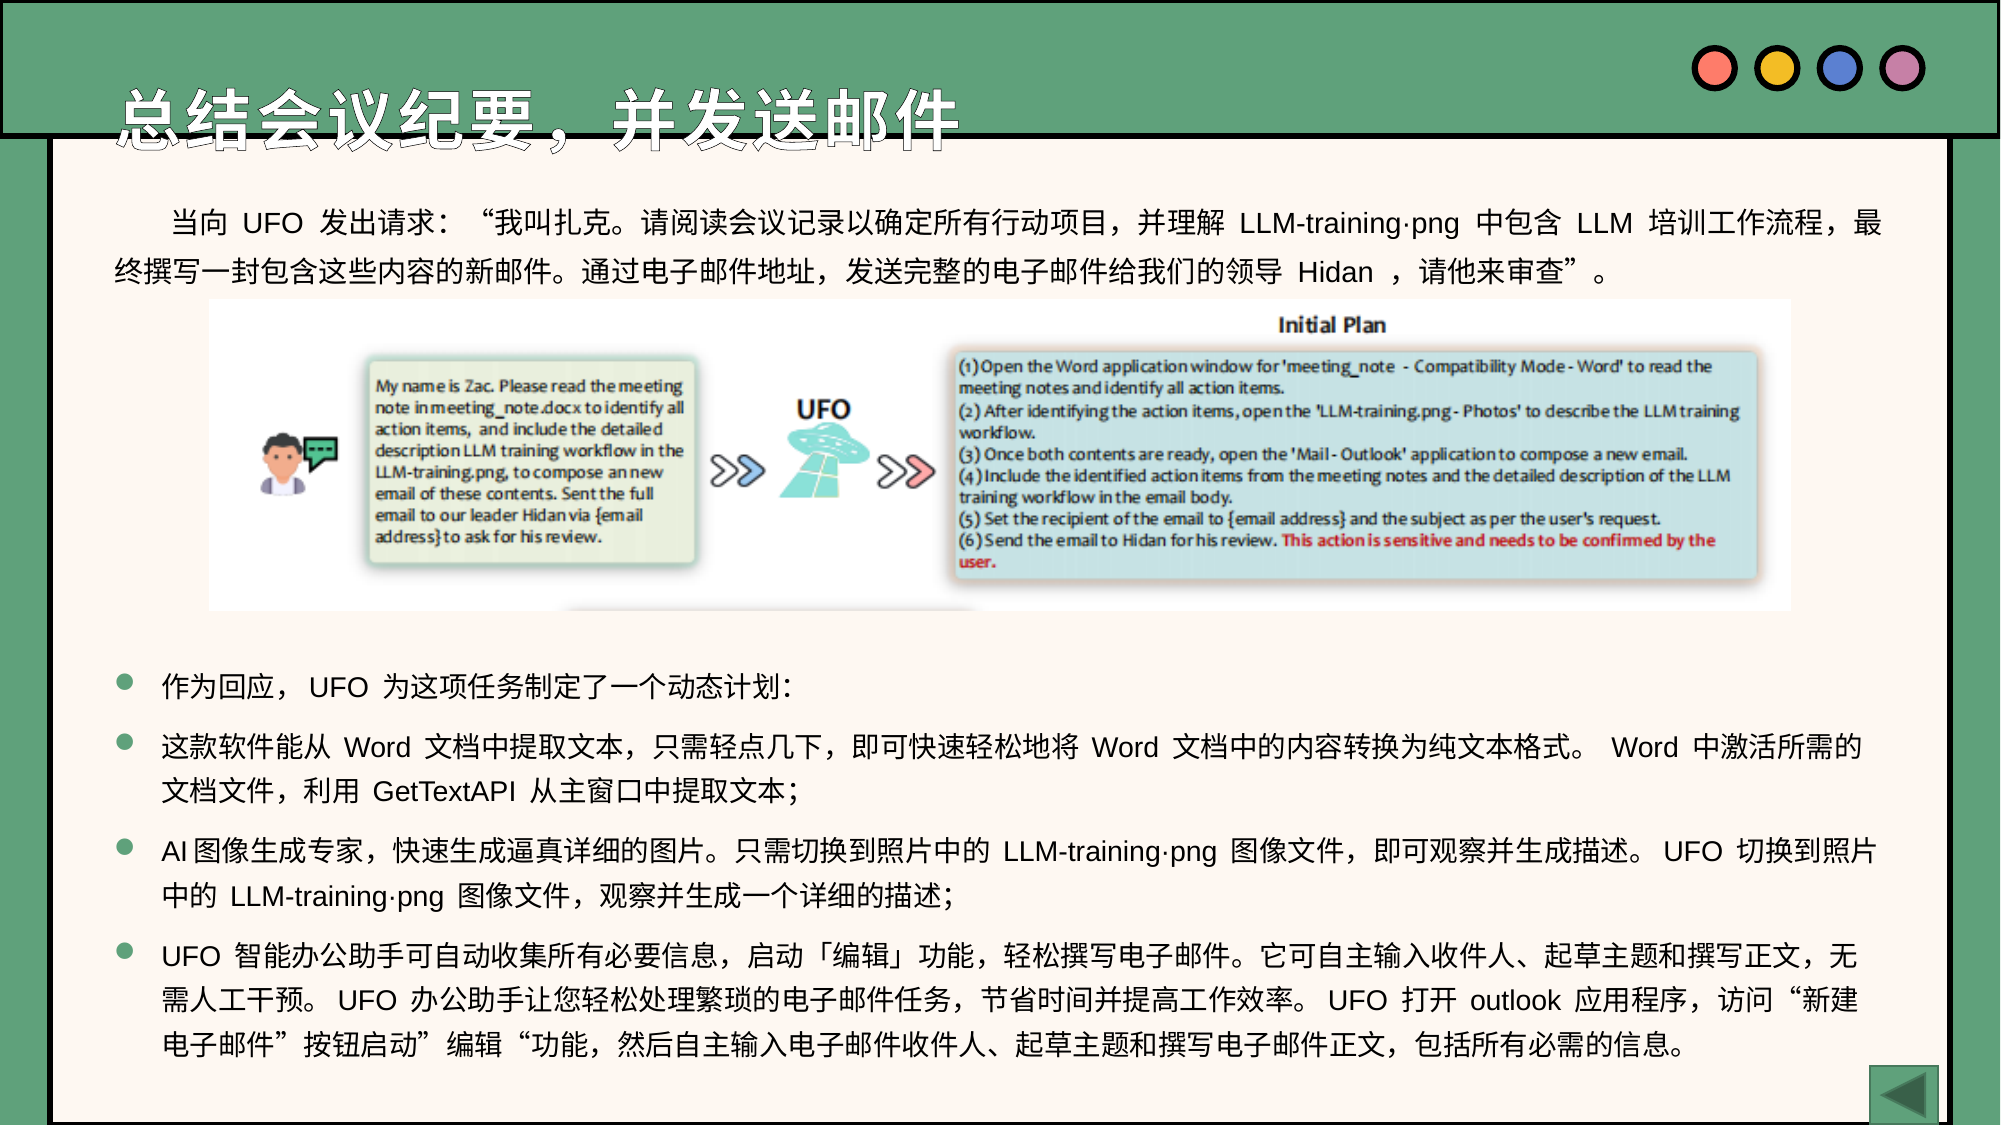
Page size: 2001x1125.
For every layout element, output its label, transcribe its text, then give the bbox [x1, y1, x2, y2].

list 当向 UFO 发出请求：“我叫扎克。请阅读会议记录以确定所有行动项目，并理解 LLM-training·png 中包含 LLM 培训工作流程，最终撰写一封包含这些内容的新邮件。通过电子邮件地址，发送完整的电子邮件给我们的领导 Hidan ，请他来审查”。 [114, 177, 1886, 324]
picture [209, 299, 1791, 611]
text_box [1869, 1065, 1939, 1125]
title 总结会议纪要，并发送邮件 [114, 59, 1886, 177]
text_box 作为回应，UFO 为这项任务制定了一个动态计划： 这款软件能从 Word 文档中提取文本，只需轻点几下，即可快速轻松地将 Word 文档中的内容转换为纯文本格式。 Word 中激活所需的文档文件，利用 GetTextAPI 从主窗口中提取文本； AI图像生成专家，快速生成逼真详细的图片。只需切换到照片中的 LLM-training·png 图像文件，即可观察并生成描述。UFO 切换到照片中的 LLM-training·png 图像文件，观察并生成一个详细的描述； UFO 智能办公助手可自动收集所有必要信息，启动「编辑」功能，轻松撰写电子邮件。它可自主输入收件人、起草主题和撰写正文，无需人工干预。UFO 办公助手让您轻松处理繁琐的电子邮件任务，节省时间并提高工作效率。UFO 打开 outlook 应用程序，访问“新建电子邮件”按钮启动”编辑“功能，然后自主输入电子邮件收件人、起草主题和撰写电子邮件正文，包括所有必需的信息。 [114, 658, 1886, 1071]
